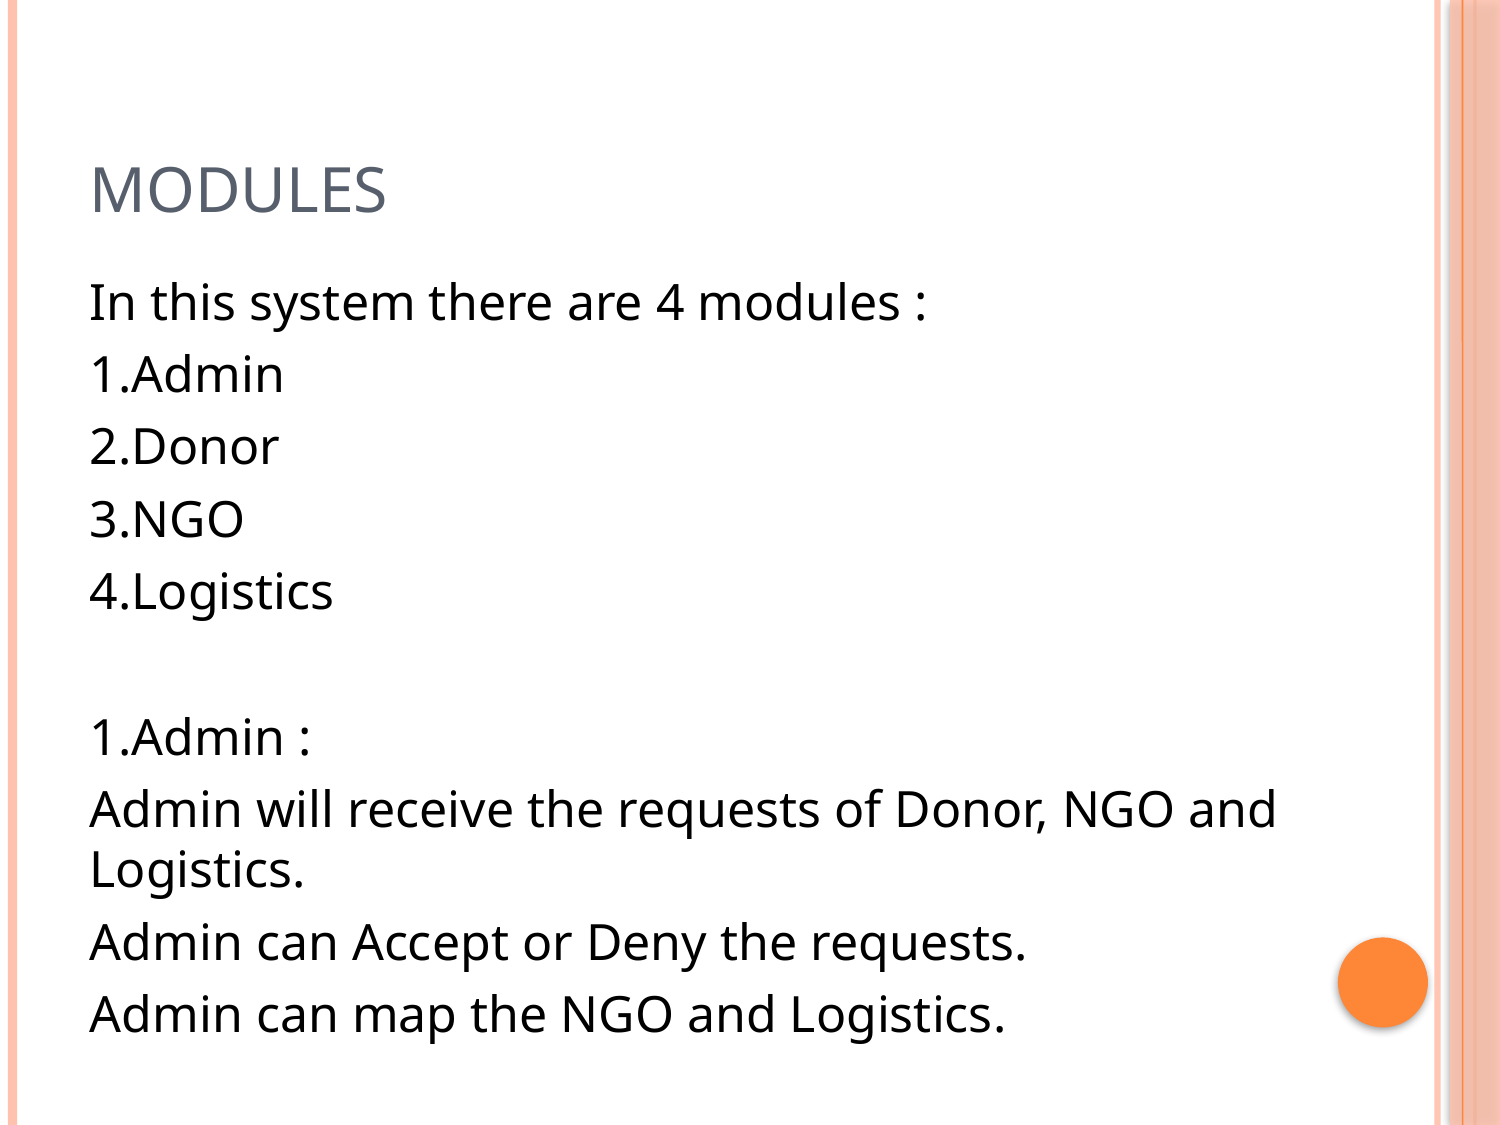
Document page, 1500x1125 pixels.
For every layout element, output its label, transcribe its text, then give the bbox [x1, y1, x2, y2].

title Modules [75, 45, 1300, 233]
list In this system there are 4 modules : 1.Admin 2.Donor 3.NGO 4.Logistics 1.Admin : Admin will receive the requests of Donor, NGO and Logistics. Admin can Accept or Deny the requests. Admin can map the NGO and Logistics. [75, 262, 1300, 1062]
